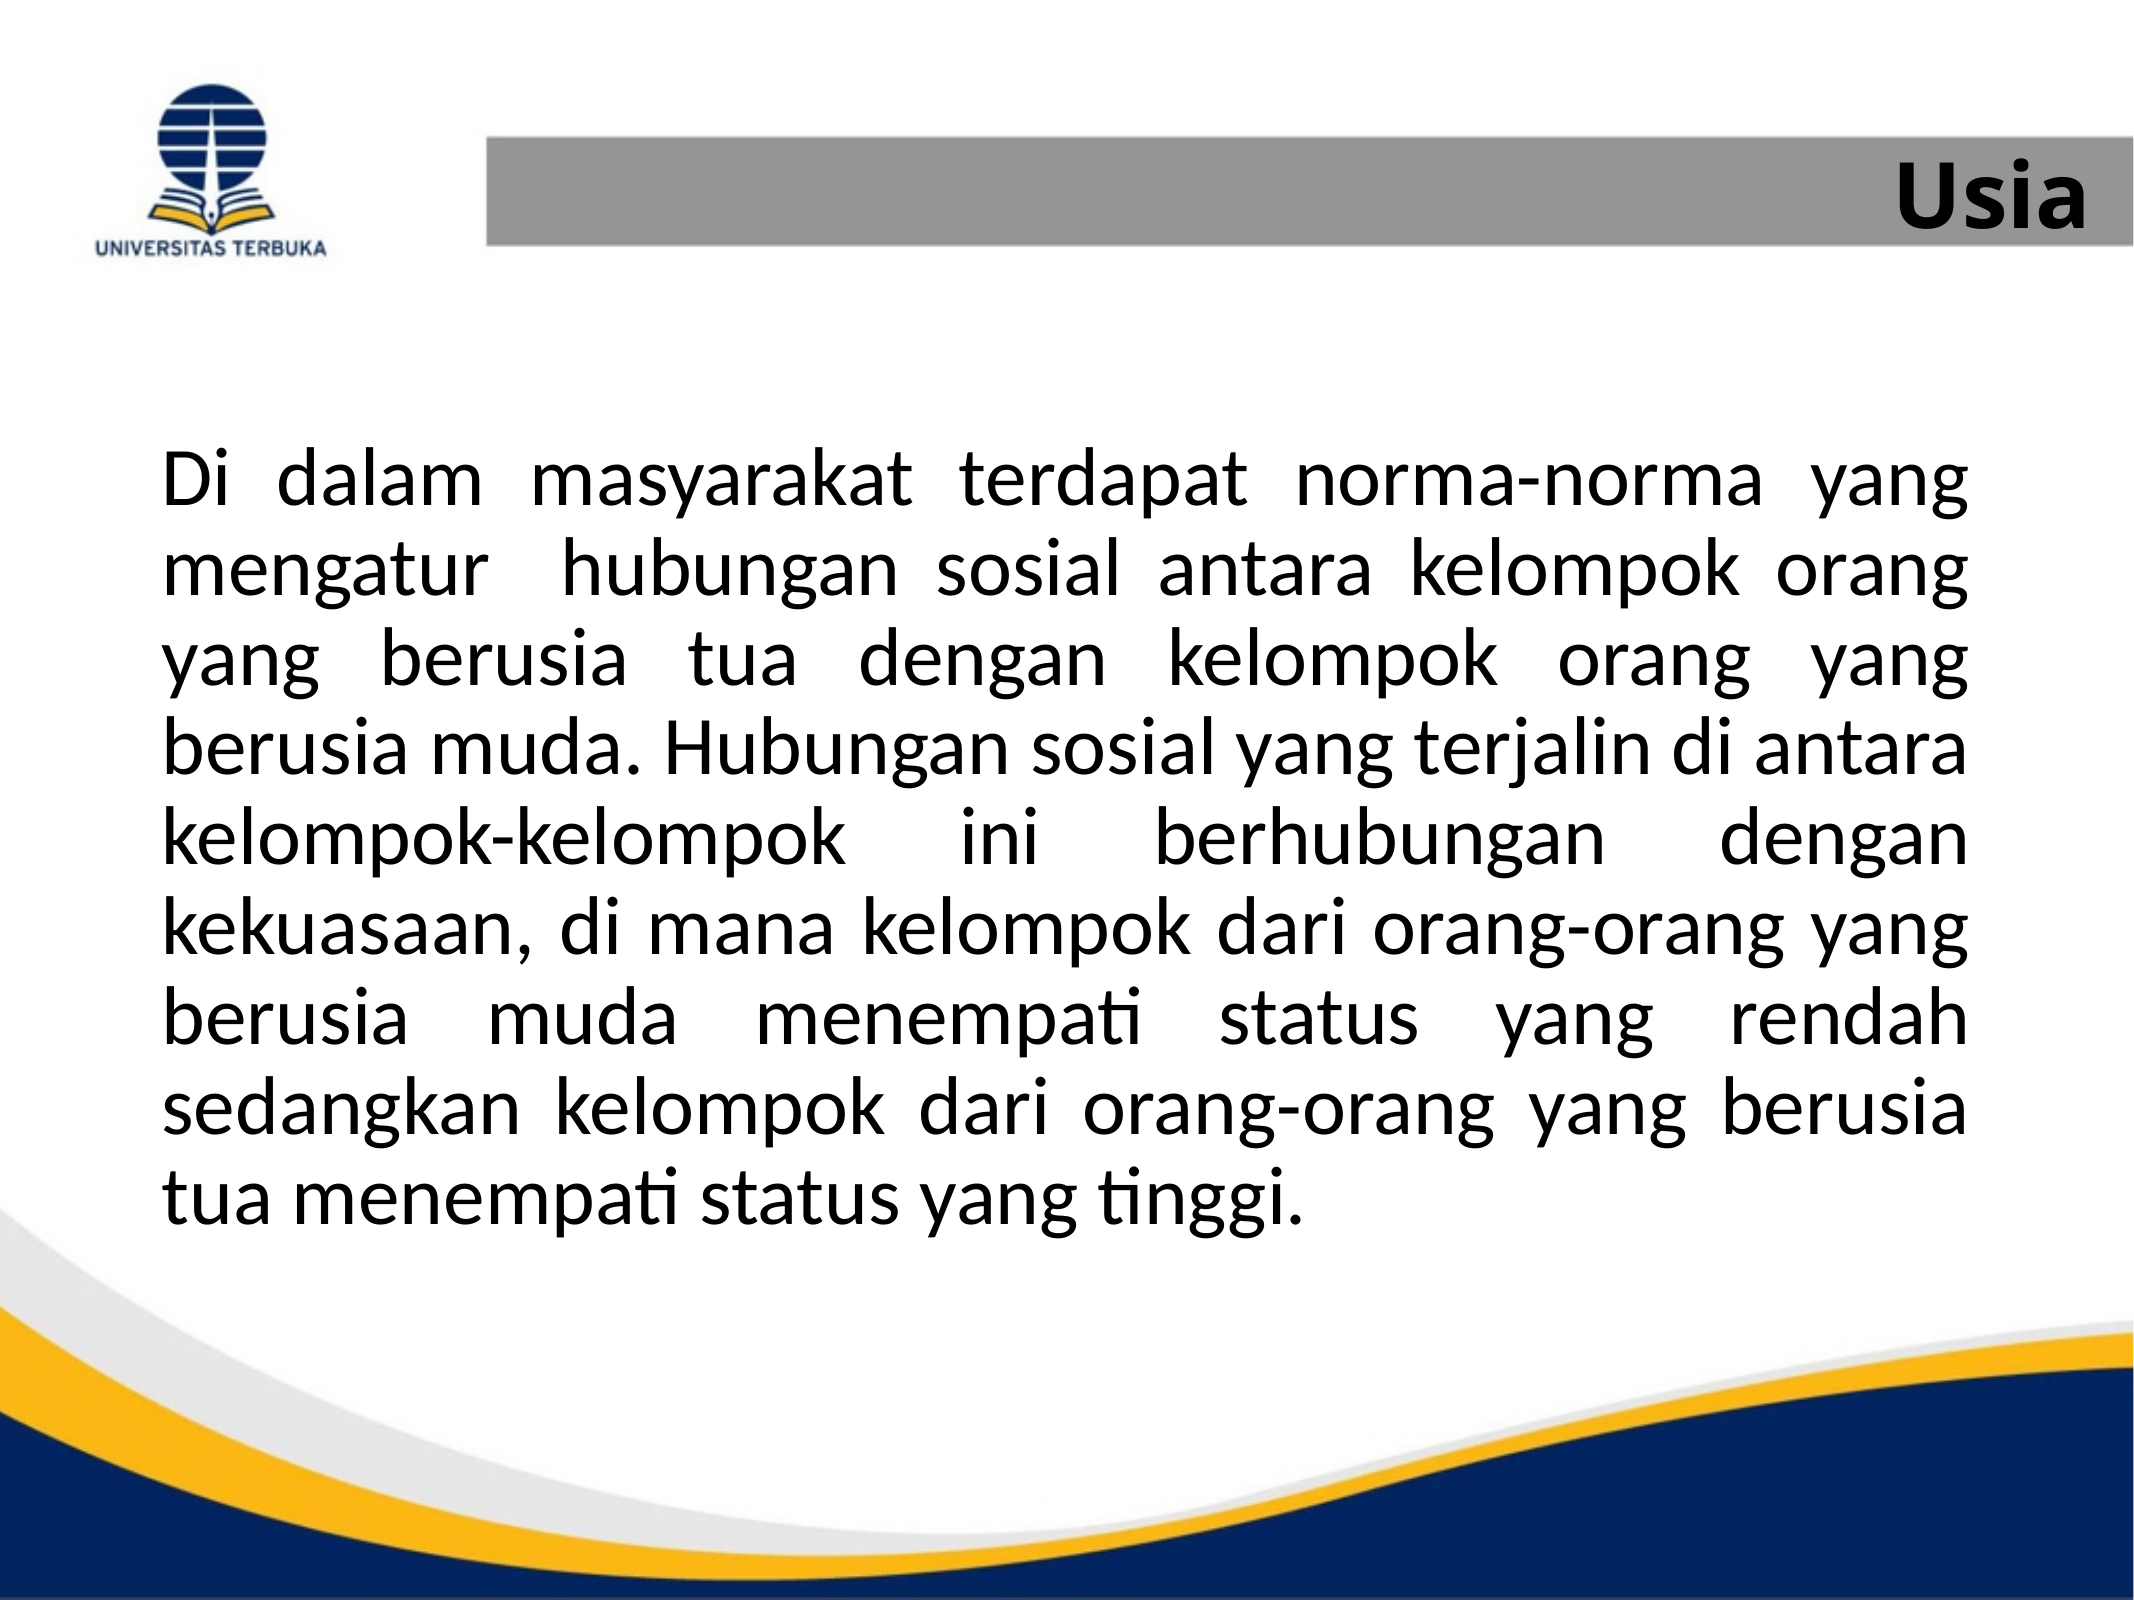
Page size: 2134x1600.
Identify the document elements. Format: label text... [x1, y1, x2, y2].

list Di dalam masyarakat terdapat norma-norma yang mengatur hubungan sosial antara kelompok orang yang berusia tua dengan kelompok orang yang berusia muda. Hubungan sosial yang terjalin di antara kelompok-kelompok ini berhubungan dengan kekuasaan, di mana kelompok dari orang-orang yang berusia muda menempati status yang rendah sedangkan kelompok dari orang-orang yang berusia tua menempati status yang tinggi. [146, 426, 1987, 1442]
title Usia [266, 43, 2107, 354]
picture [0, 0, 2134, 1600]
